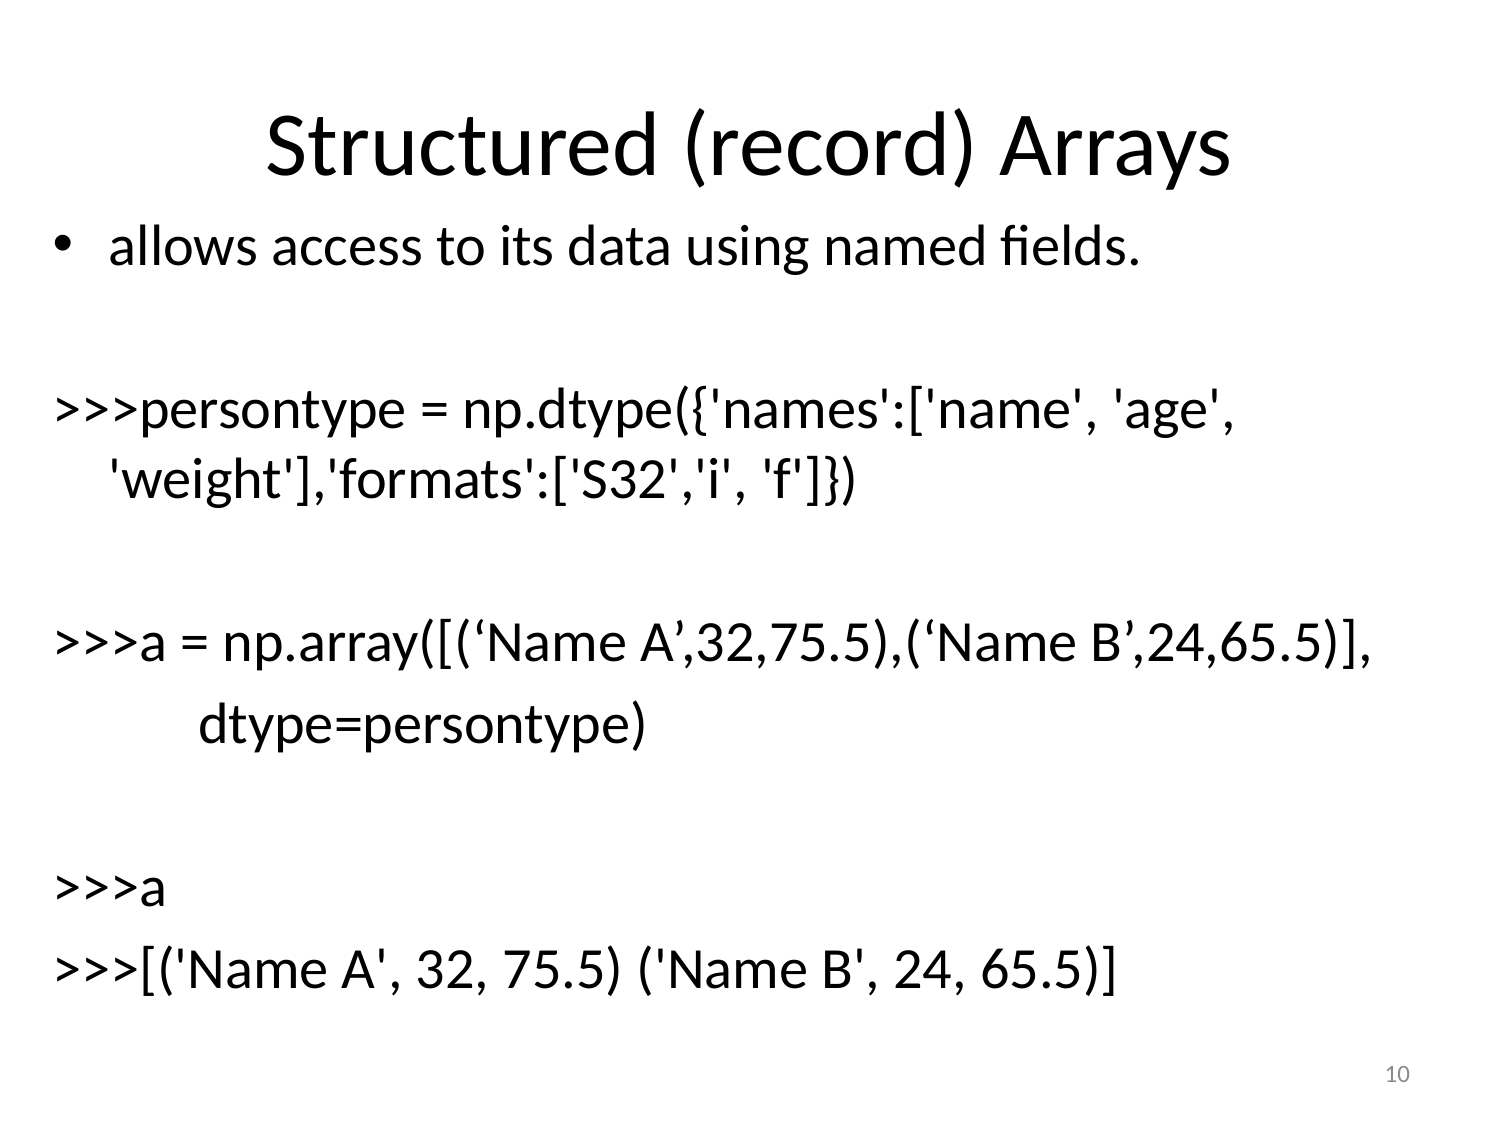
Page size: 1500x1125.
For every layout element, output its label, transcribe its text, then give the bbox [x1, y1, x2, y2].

list allows access to its data using named fields. >>>persontype = np.dtype({'names':['name', 'age', 'weight'],'formats':['S32','i', 'f']}) >>>a = np.array([(‘Name A’,32,75.5),(‘Name B’,24,65.5)], dtype=persontype) >>>a >>>[('Name A', 32, 75.5) ('Name B', 24, 65.5)] [37, 200, 1463, 1088]
title Structured (record) Arrays [75, 45, 1425, 200]
slide_number 10 [1074, 1042, 1425, 1103]
